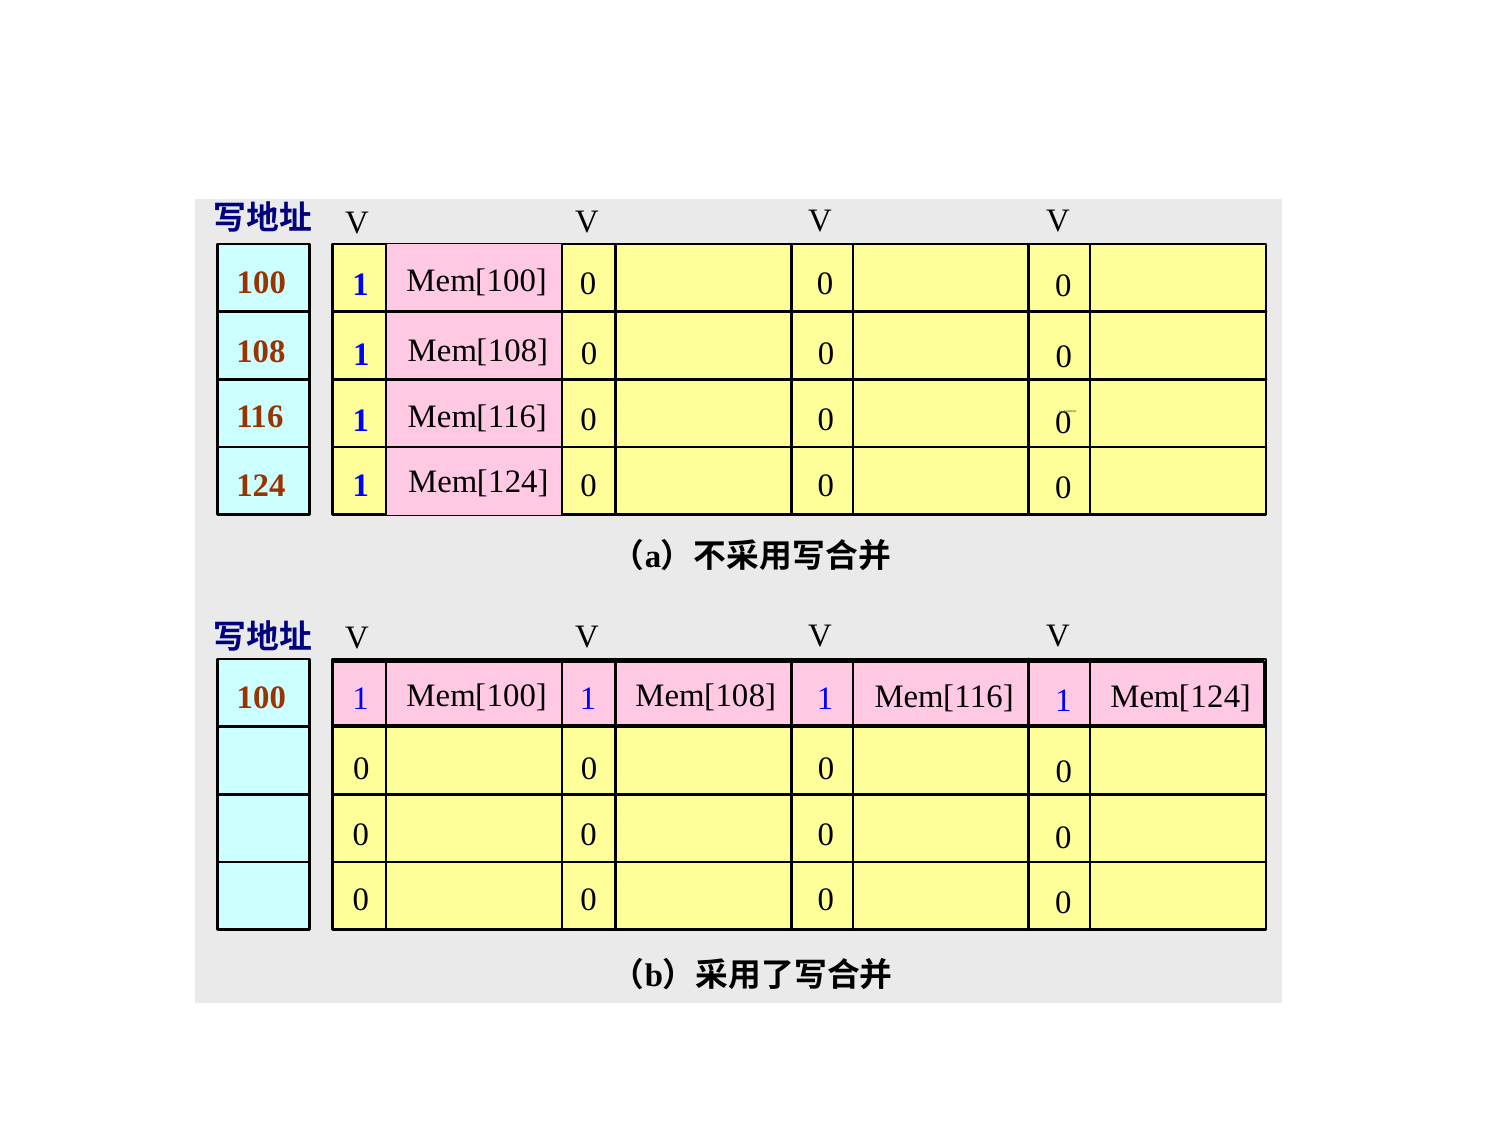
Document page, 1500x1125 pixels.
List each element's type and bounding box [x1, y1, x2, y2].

list [194, 198, 1282, 1003]
